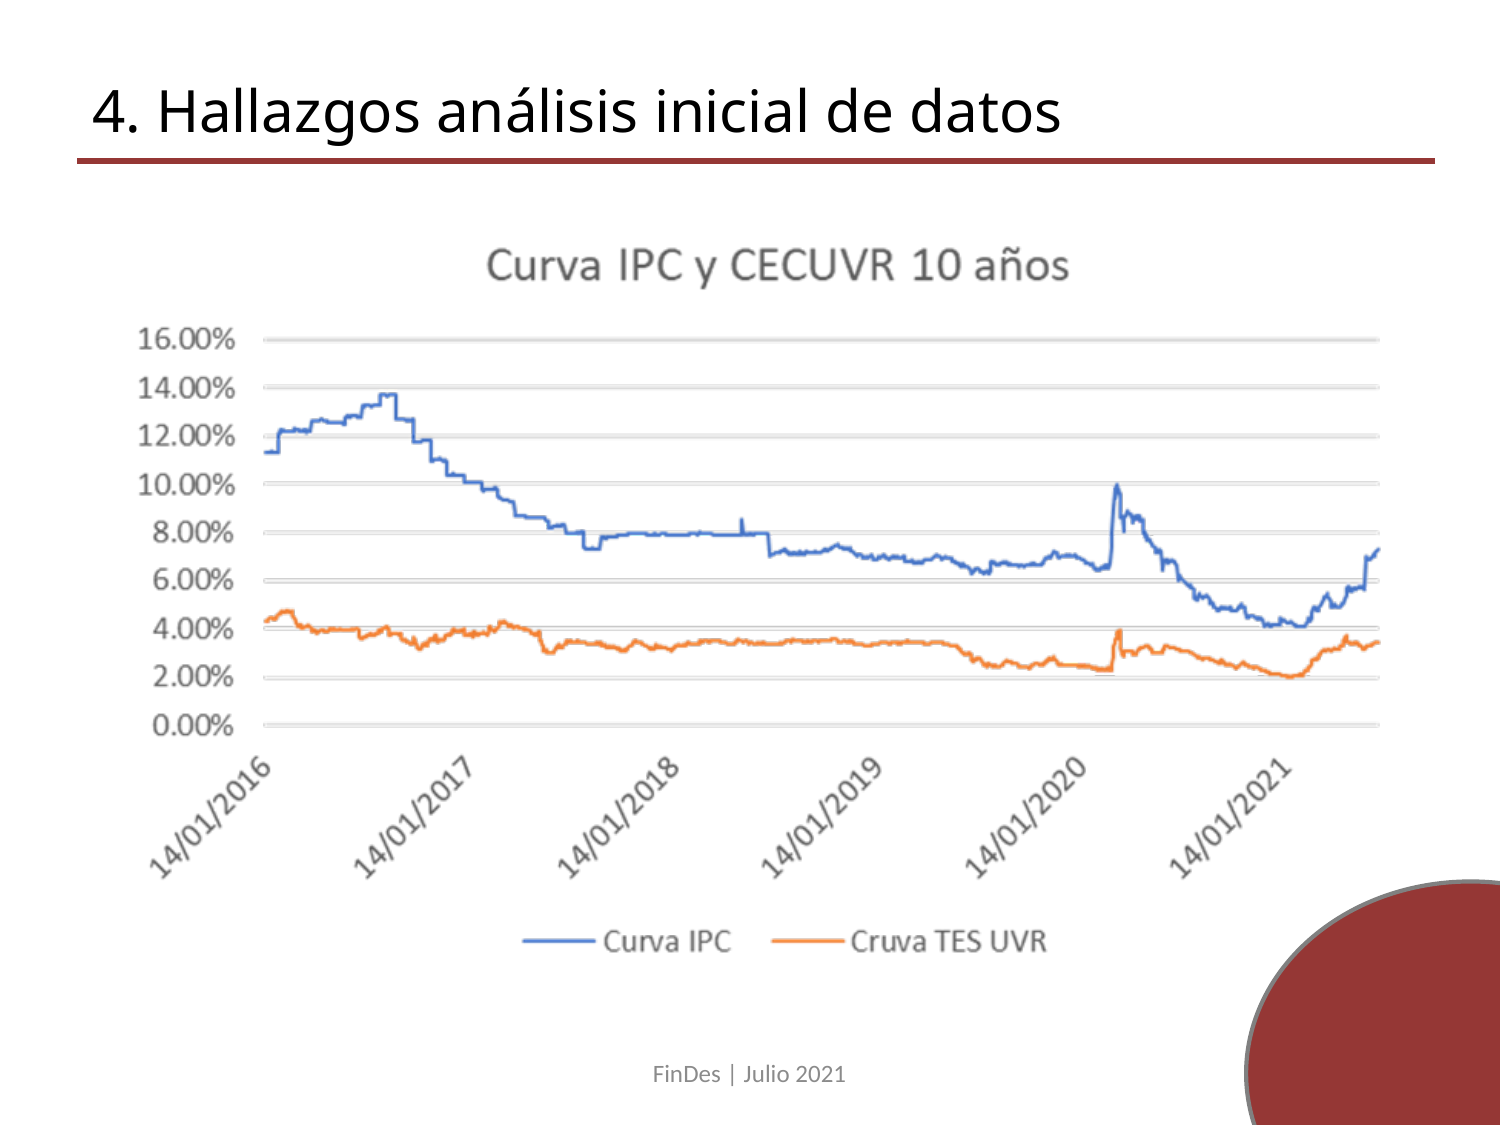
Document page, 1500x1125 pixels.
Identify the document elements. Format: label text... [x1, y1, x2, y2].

picture [111, 205, 1447, 994]
text_box [1246, 879, 1500, 1125]
text_box 4. Hallazgos análisis inicial de datos [77, 66, 1436, 152]
slide_number 6 [1074, 1042, 1425, 1103]
footer FinDes | Julio 2021 [512, 1042, 988, 1103]
